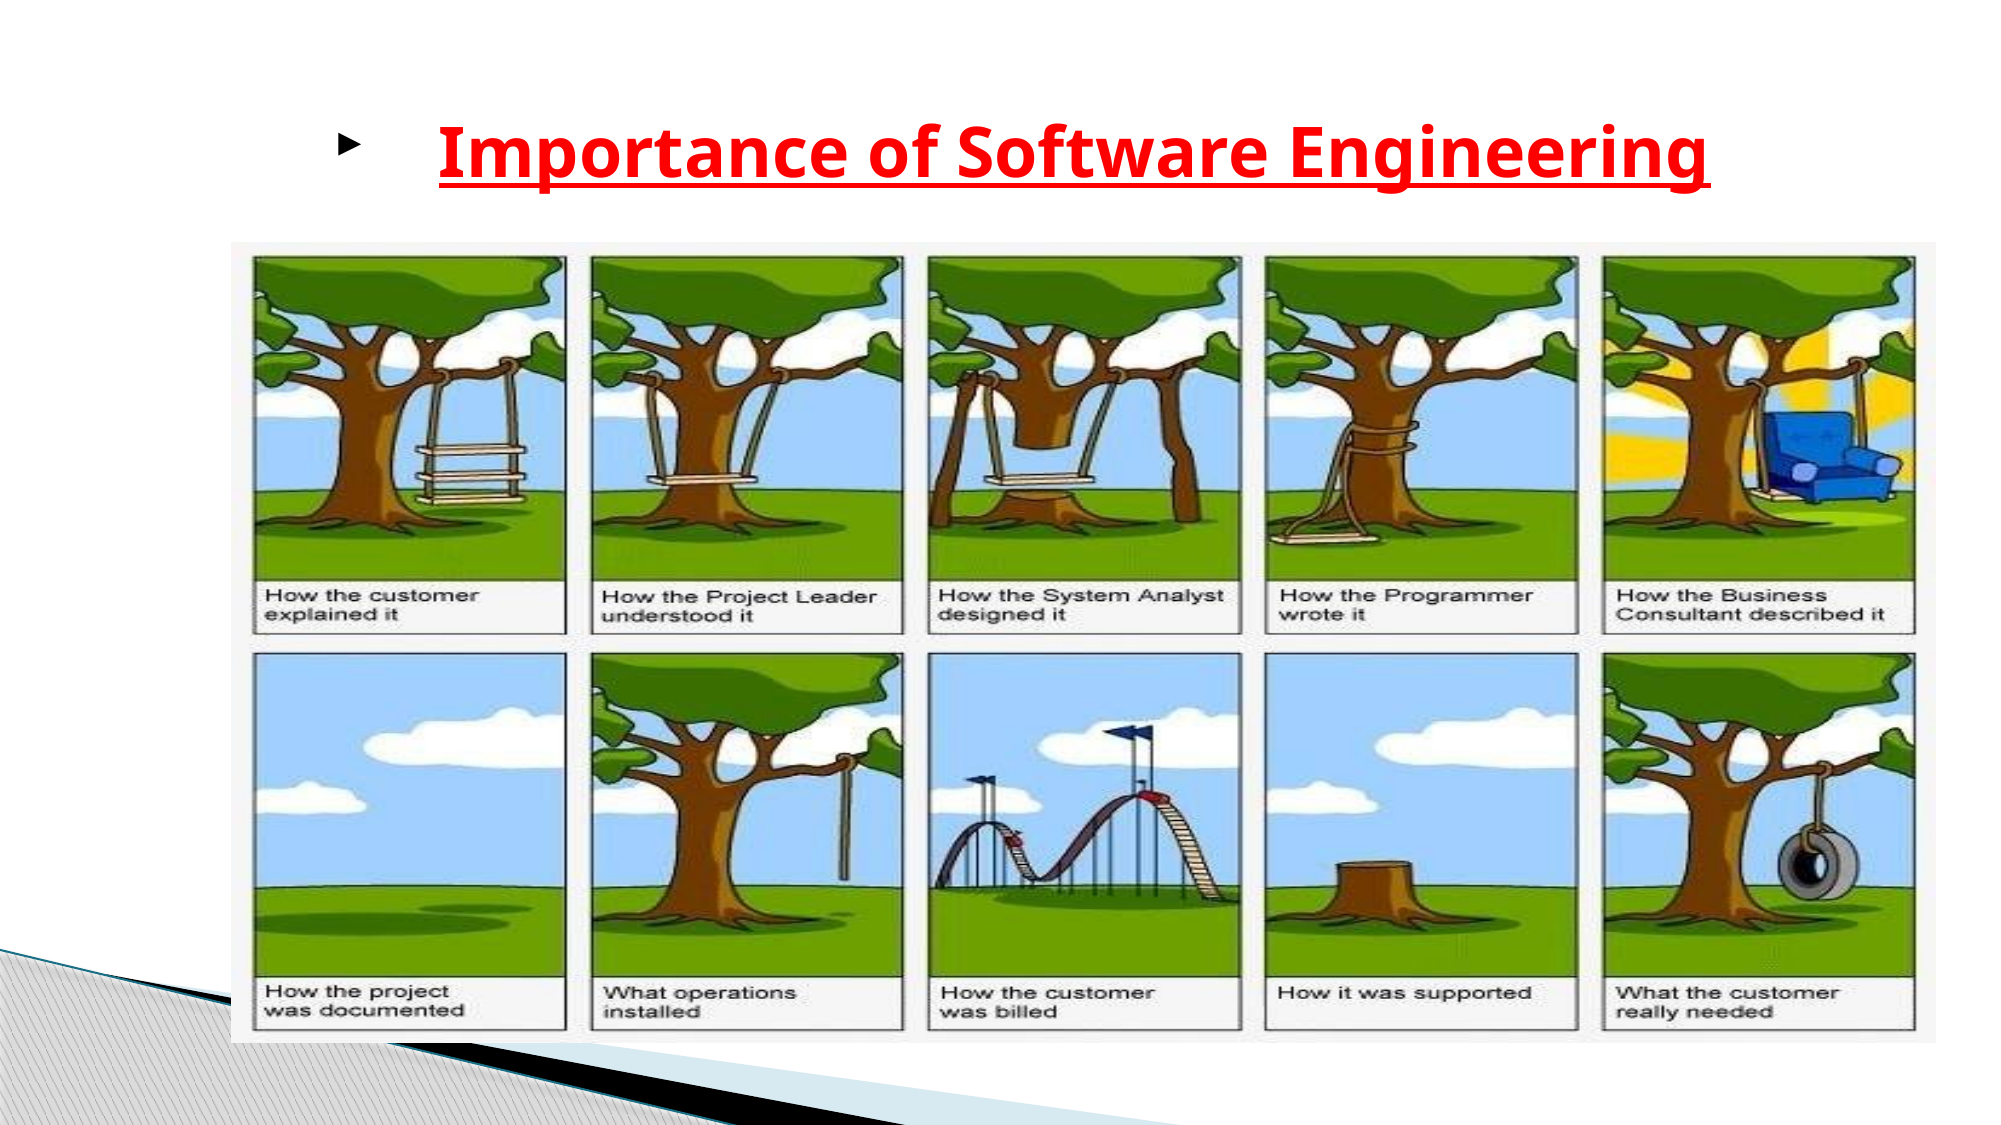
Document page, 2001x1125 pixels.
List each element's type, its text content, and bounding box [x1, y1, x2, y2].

picture [231, 242, 1936, 1043]
title Importance of Software Engineering [261, 72, 1814, 227]
